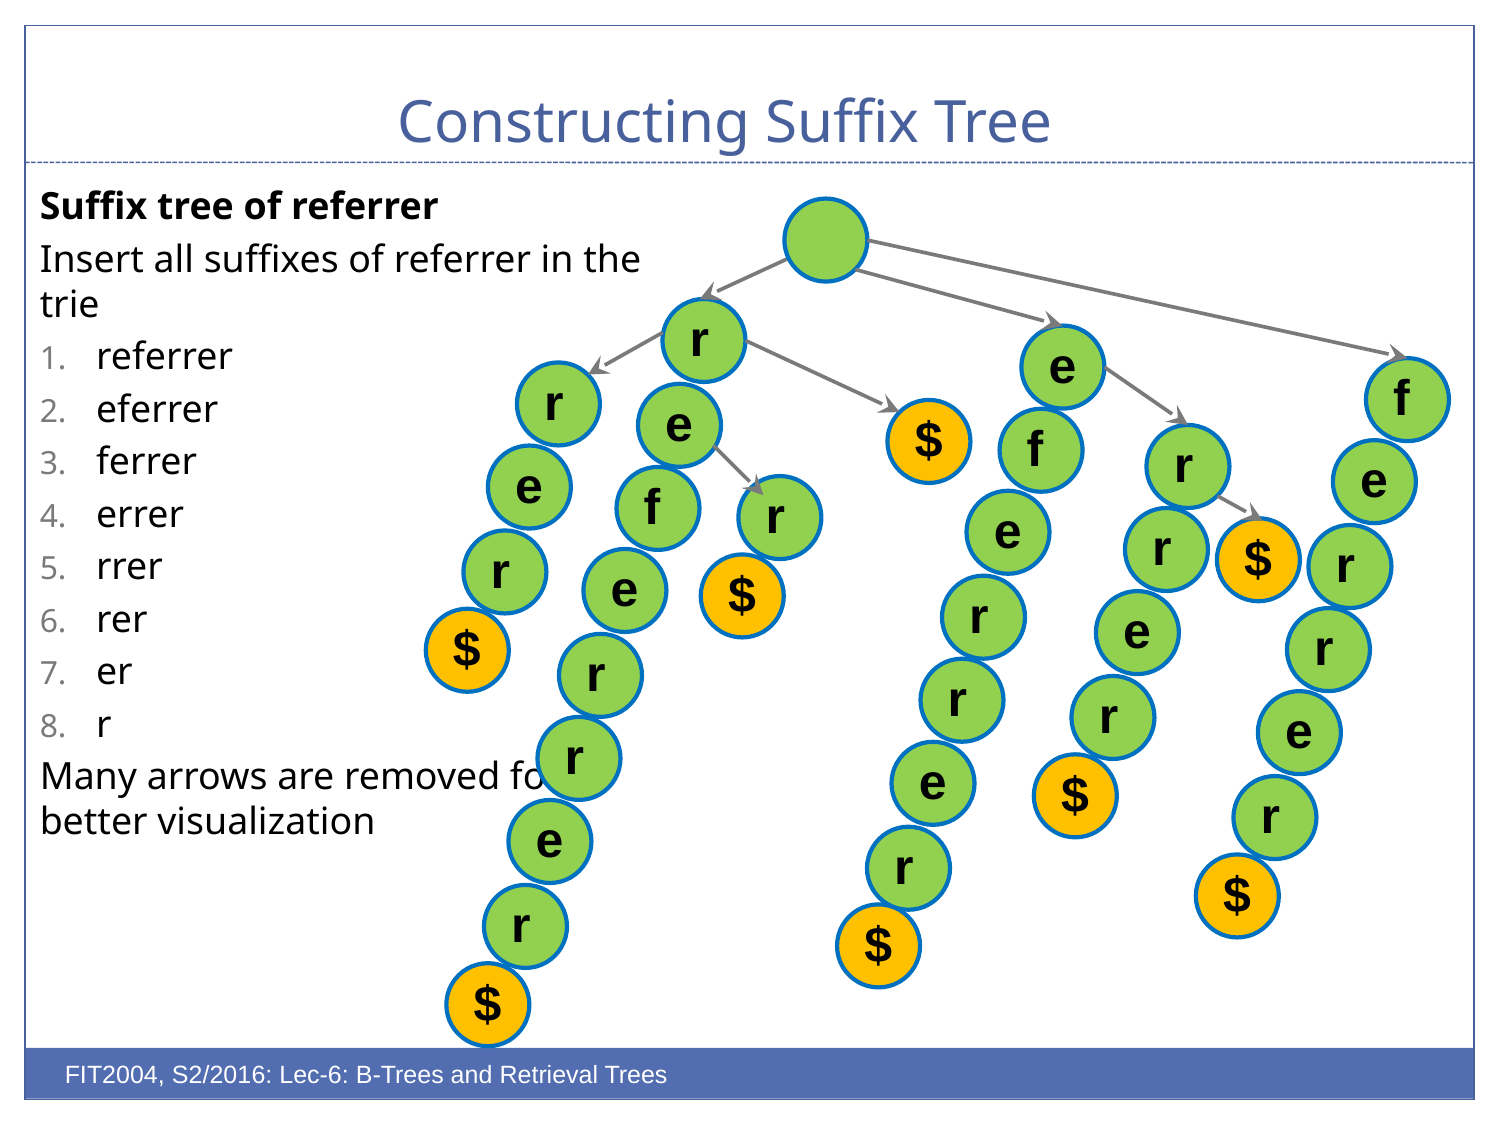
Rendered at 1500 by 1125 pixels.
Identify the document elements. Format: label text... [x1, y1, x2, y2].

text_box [784, 198, 868, 282]
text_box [1217, 495, 1264, 522]
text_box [1216, 517, 1301, 602]
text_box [867, 239, 1408, 359]
list Suffix tree of referrer Insert all suffixes of referrer in the trie referrer eferrer ferrer errer rrer rer er r Many arrows are removed for better visualization [24, 174, 675, 1008]
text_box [425, 608, 510, 692]
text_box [1124, 507, 1209, 592]
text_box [558, 633, 643, 718]
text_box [1257, 690, 1342, 775]
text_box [920, 658, 1004, 742]
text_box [1365, 357, 1450, 442]
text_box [537, 716, 621, 801]
footer FIT2004, S2/2016: Lec-6: B-Trees and Retrieval Trees [50, 1051, 800, 1112]
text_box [483, 884, 568, 969]
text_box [745, 340, 900, 413]
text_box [1286, 607, 1371, 692]
title Constructing Suffix Tree [0, 37, 1463, 162]
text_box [616, 466, 700, 551]
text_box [1233, 775, 1317, 860]
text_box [516, 362, 601, 446]
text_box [446, 962, 530, 1047]
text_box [738, 475, 822, 560]
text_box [941, 575, 1026, 659]
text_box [1071, 675, 1155, 760]
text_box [999, 408, 1083, 492]
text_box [1195, 854, 1280, 938]
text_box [1104, 366, 1189, 426]
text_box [887, 399, 971, 484]
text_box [1332, 439, 1417, 524]
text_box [508, 799, 592, 884]
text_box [1308, 524, 1392, 609]
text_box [854, 269, 861, 327]
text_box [487, 445, 572, 529]
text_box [699, 254, 796, 300]
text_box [637, 383, 722, 468]
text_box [587, 332, 664, 375]
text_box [836, 904, 921, 988]
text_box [463, 530, 547, 614]
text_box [662, 298, 746, 383]
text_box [1146, 424, 1230, 507]
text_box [966, 490, 1050, 574]
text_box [891, 741, 975, 826]
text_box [700, 554, 784, 638]
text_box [1033, 754, 1118, 838]
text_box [1095, 590, 1180, 675]
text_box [866, 826, 951, 910]
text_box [713, 445, 764, 496]
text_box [583, 548, 667, 633]
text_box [1021, 369, 1099, 409]
